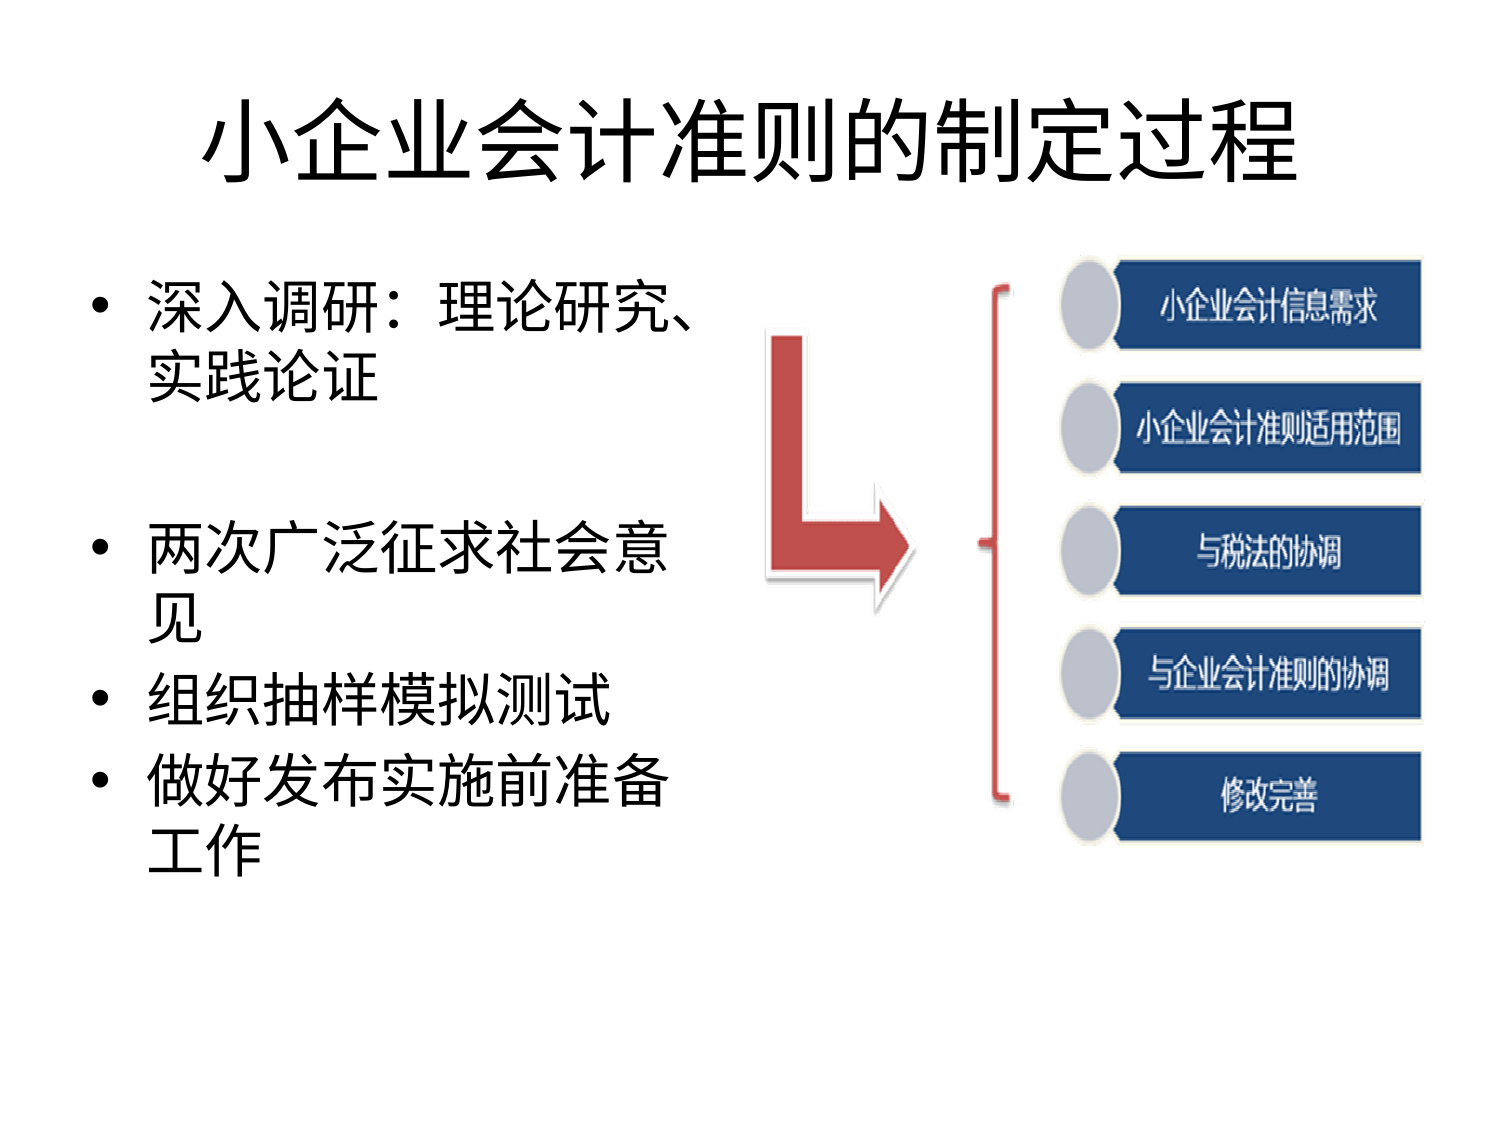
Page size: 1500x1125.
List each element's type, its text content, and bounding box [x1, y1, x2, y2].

title 小企业会计准则的制定过程 [75, 45, 1425, 233]
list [762, 255, 1426, 847]
list 深入调研：理论研究、实践论证 两次广泛征求社会意见 组织抽样模拟测试 做好发布实施前准备工作 [75, 262, 738, 1005]
